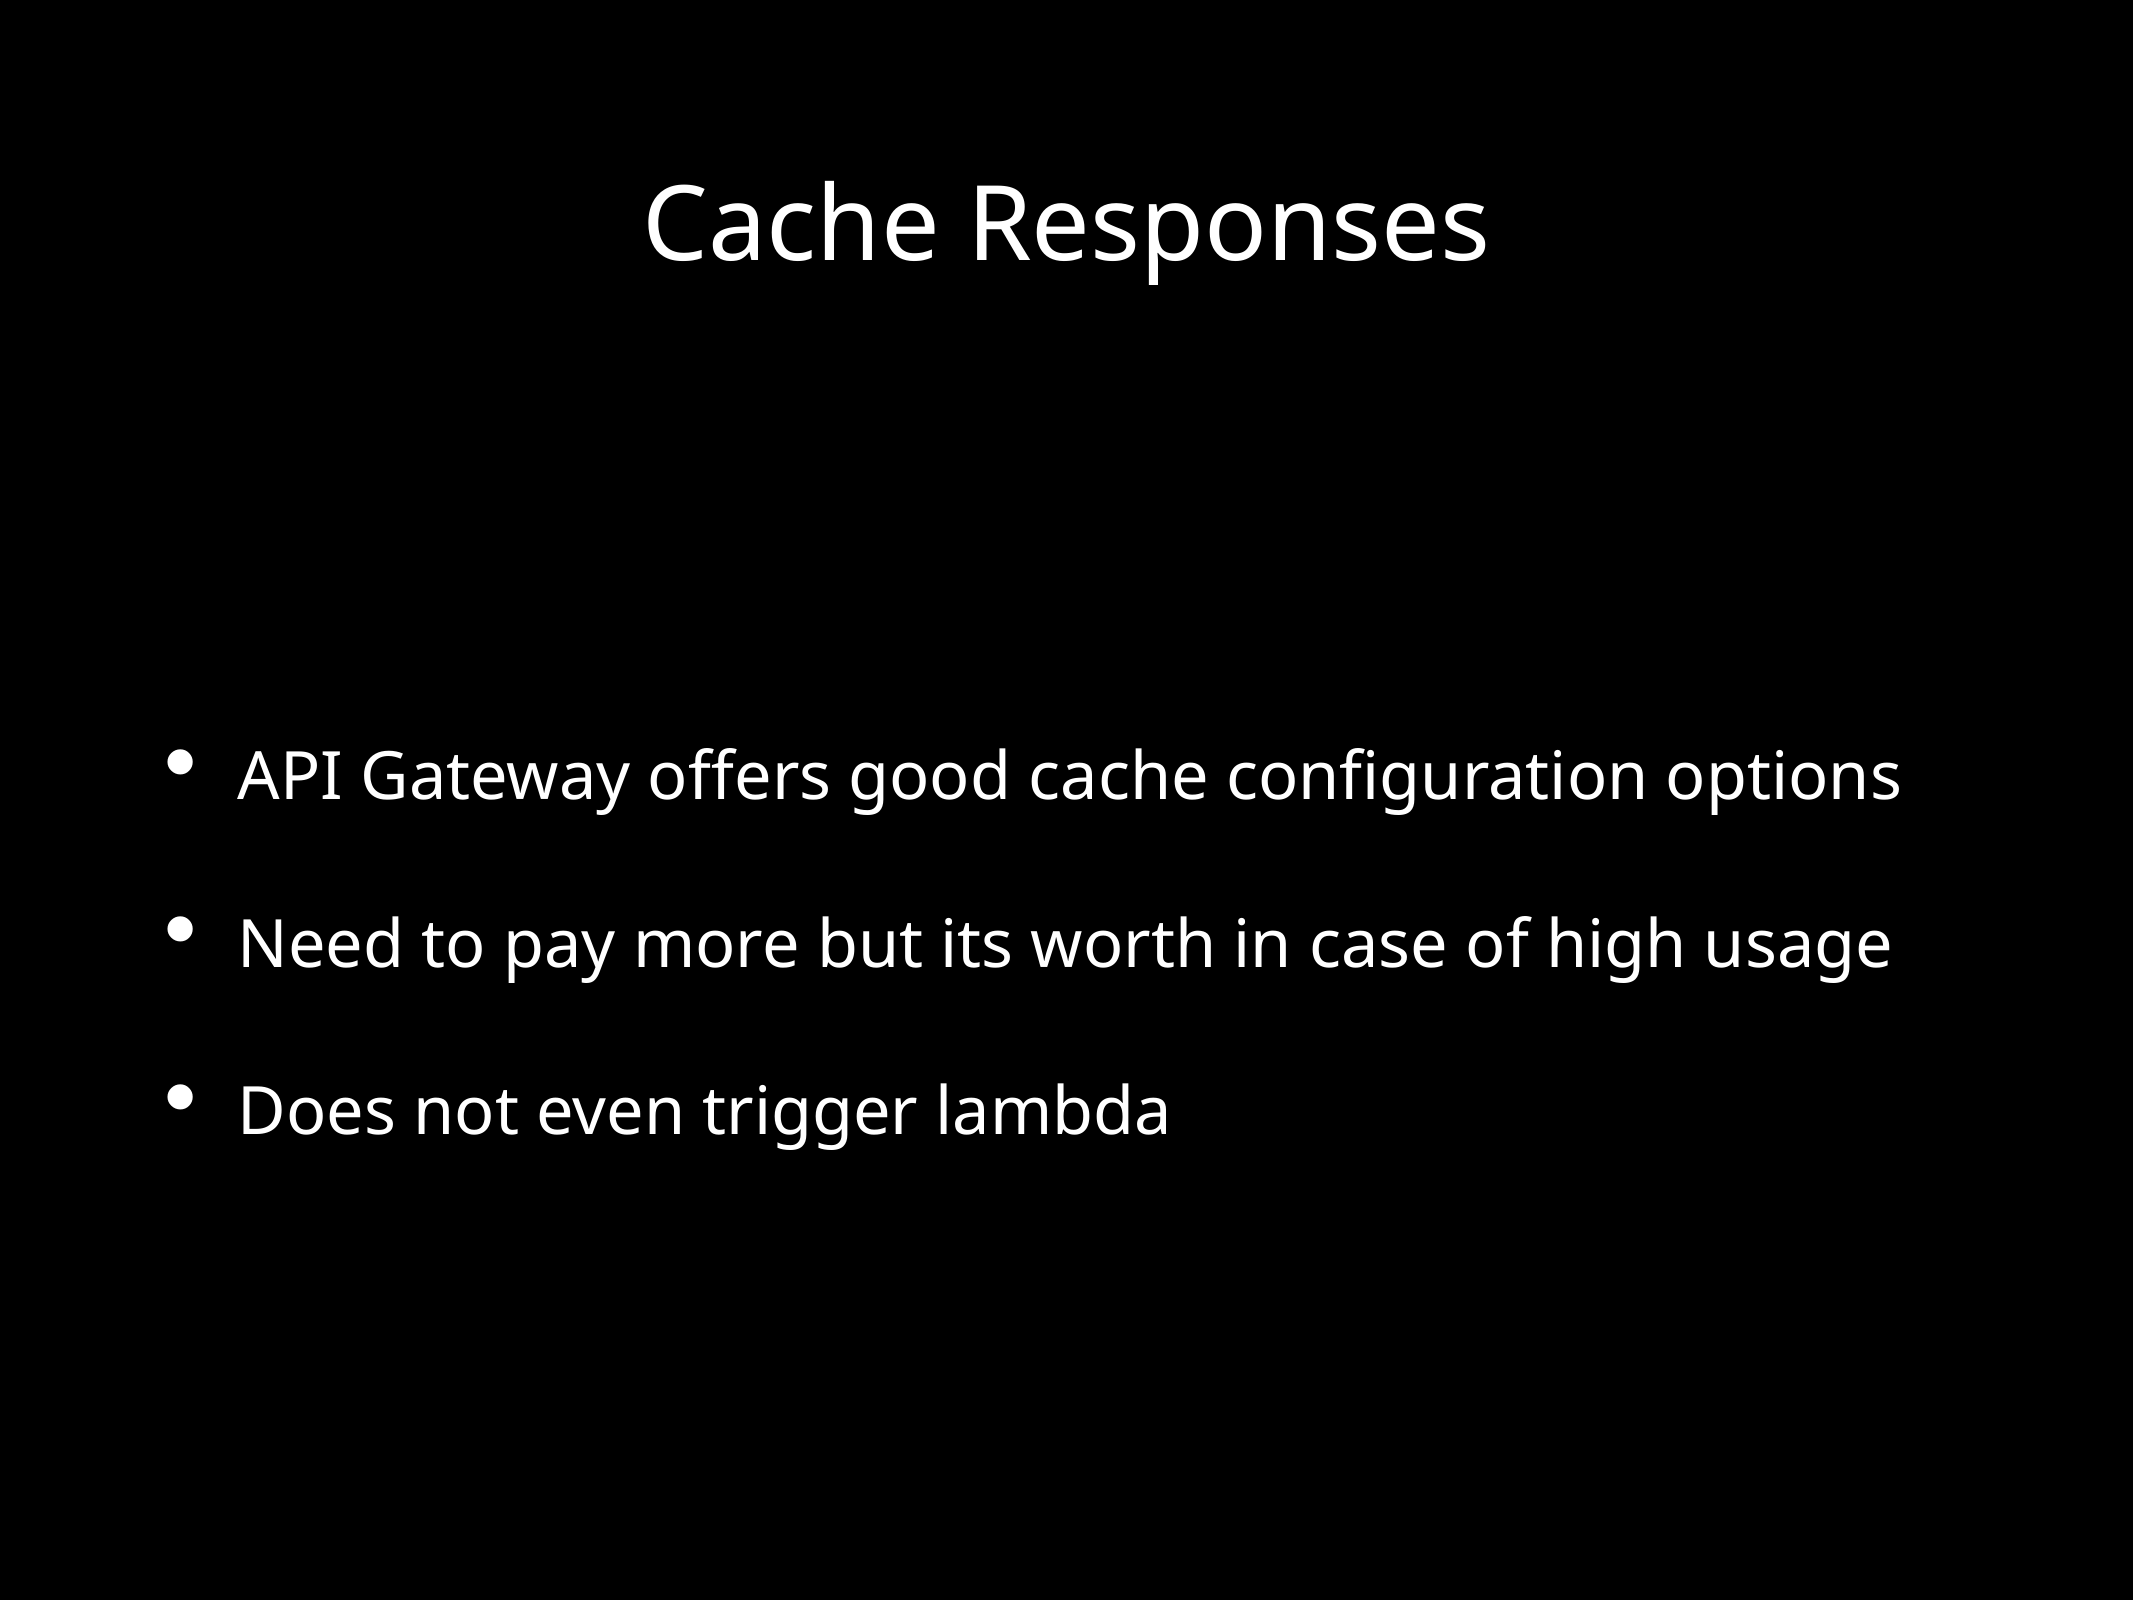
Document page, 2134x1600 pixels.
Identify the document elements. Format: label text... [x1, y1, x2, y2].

title Cache Responses [155, 41, 1978, 397]
list API Gateway offers good cache configuration options Need to pay more but its worth in case of high usage Does not even trigger lambda [155, 424, 1978, 1457]
